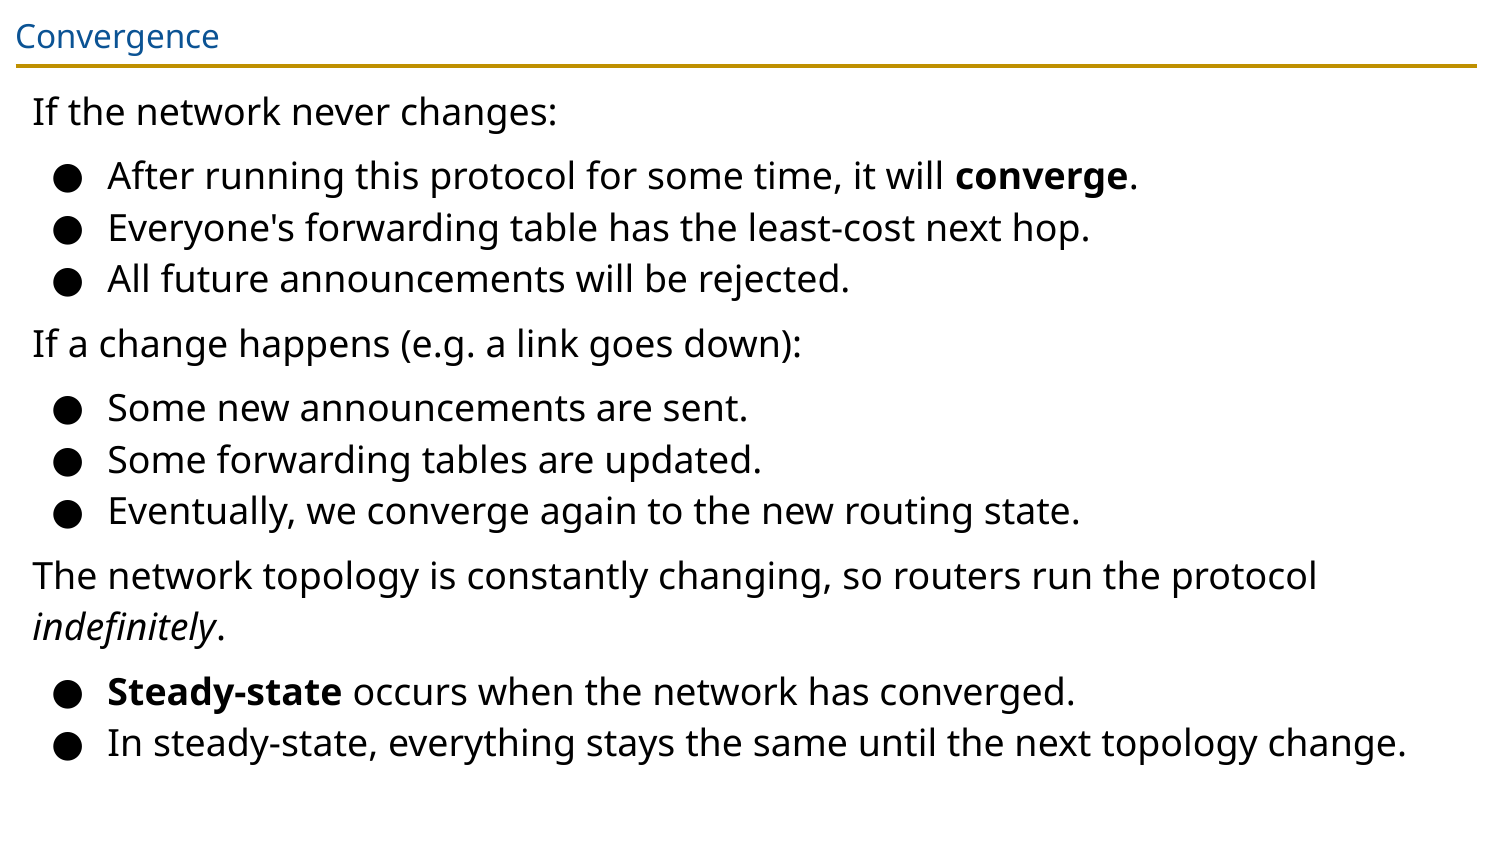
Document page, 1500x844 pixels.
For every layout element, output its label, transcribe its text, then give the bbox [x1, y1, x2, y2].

list If the network never changes: After running this protocol for some time, it will converge. Everyone's forwarding table has the least-cost next hop. All future announcements will be rejected. If a change happens (e.g. a link goes down): Some new announcements are sent. Some forwarding tables are updated. Eventually, we converge again to the new routing state. The network topology is constantly changing, so routers run the protocol indefinitely. Steady-state occurs when the network has converged. In steady-state, everything stays the same until the next topology change. [17, 65, 1480, 810]
title Convergence [0, 0, 1500, 65]
